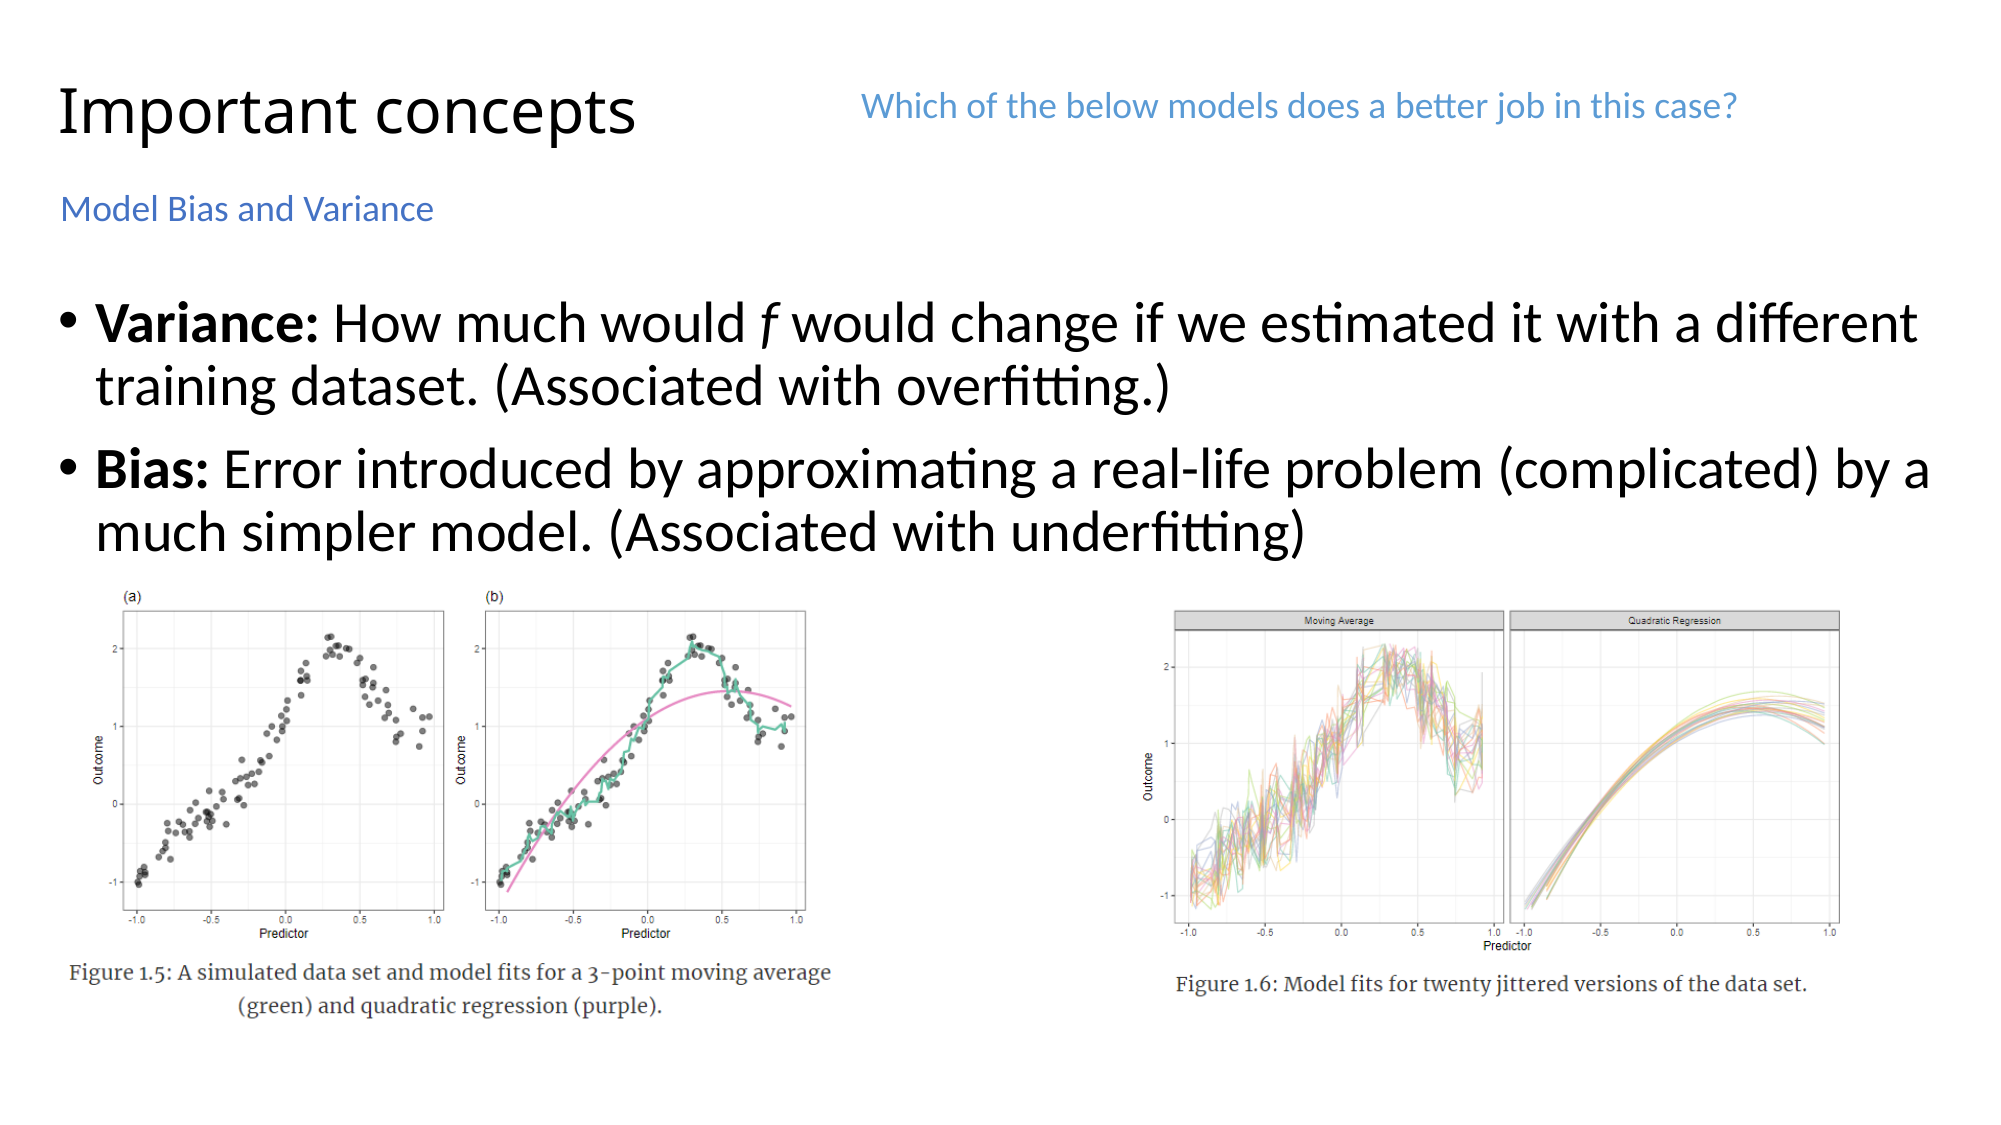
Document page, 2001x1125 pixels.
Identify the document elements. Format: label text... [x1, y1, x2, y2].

text_box Which of the below models does a better job in this case? [846, 77, 2000, 169]
list Model Bias and Variance [45, 181, 1957, 248]
picture [43, 571, 857, 1032]
title Important concepts [43, 39, 1957, 188]
list Variance: How much would f would change if we estimated it with a different training dataset. (Associated with overfitting.) Bias: Error introduced by approximating a real-life problem (complicated) by a much simpler model. (Associated with underfitting) [43, 284, 1957, 1020]
picture [1098, 583, 1889, 1020]
